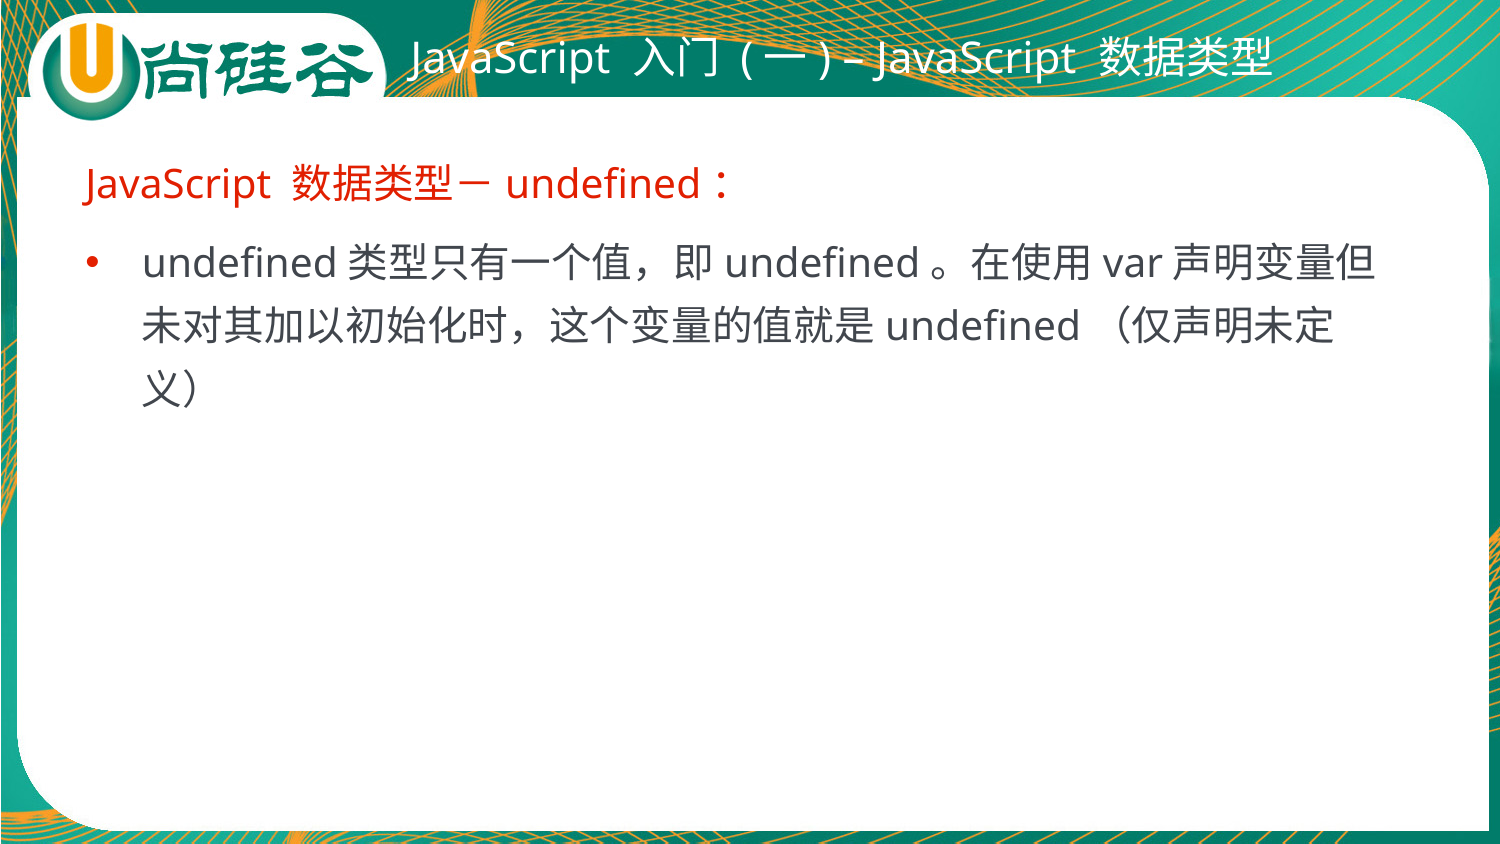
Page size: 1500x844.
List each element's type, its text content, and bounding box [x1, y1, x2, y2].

list JavaScript 数据类型－undefined： undefined类型只有一个值，即undefined。在使用var声明变量但未对其加以初始化时，这个变量的值就是undefined（仅声明未定义） [70, 135, 1430, 788]
picture [0, 0, 1500, 844]
title JavaScript 入门 (一) – JavaScript 数据类型 [395, 19, 1400, 94]
